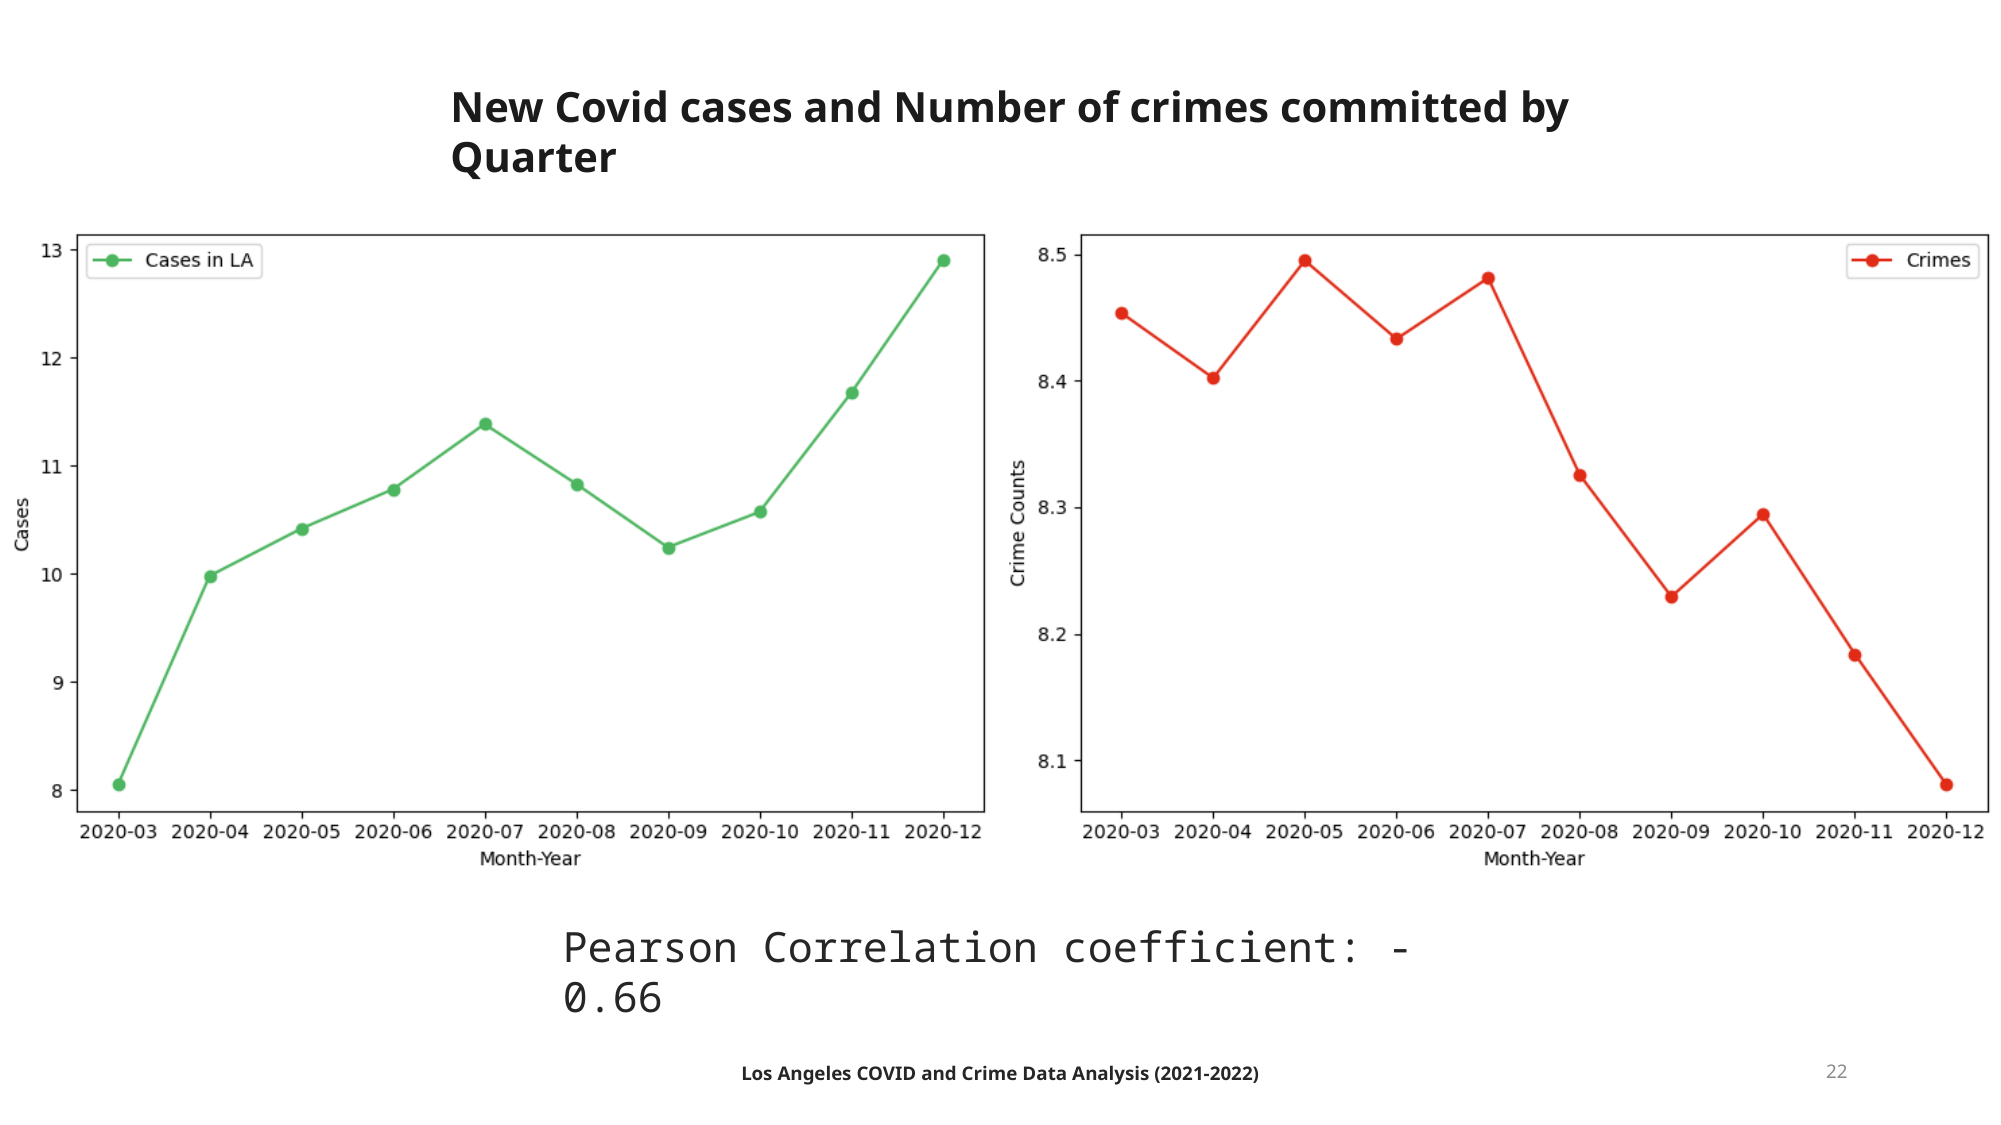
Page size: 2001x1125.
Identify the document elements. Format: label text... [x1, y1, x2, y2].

footer Los Angeles COVID and Crime Data Analysis (2021-2022) [662, 1042, 1338, 1103]
picture [0, 221, 2000, 883]
text_box New Covid cases and Number of crimes committed by Quarter [435, 73, 1638, 189]
text_box Pearson Correlation coefficient: -0.66 [548, 913, 1452, 1029]
slide_number 22 [1412, 1042, 1863, 1103]
